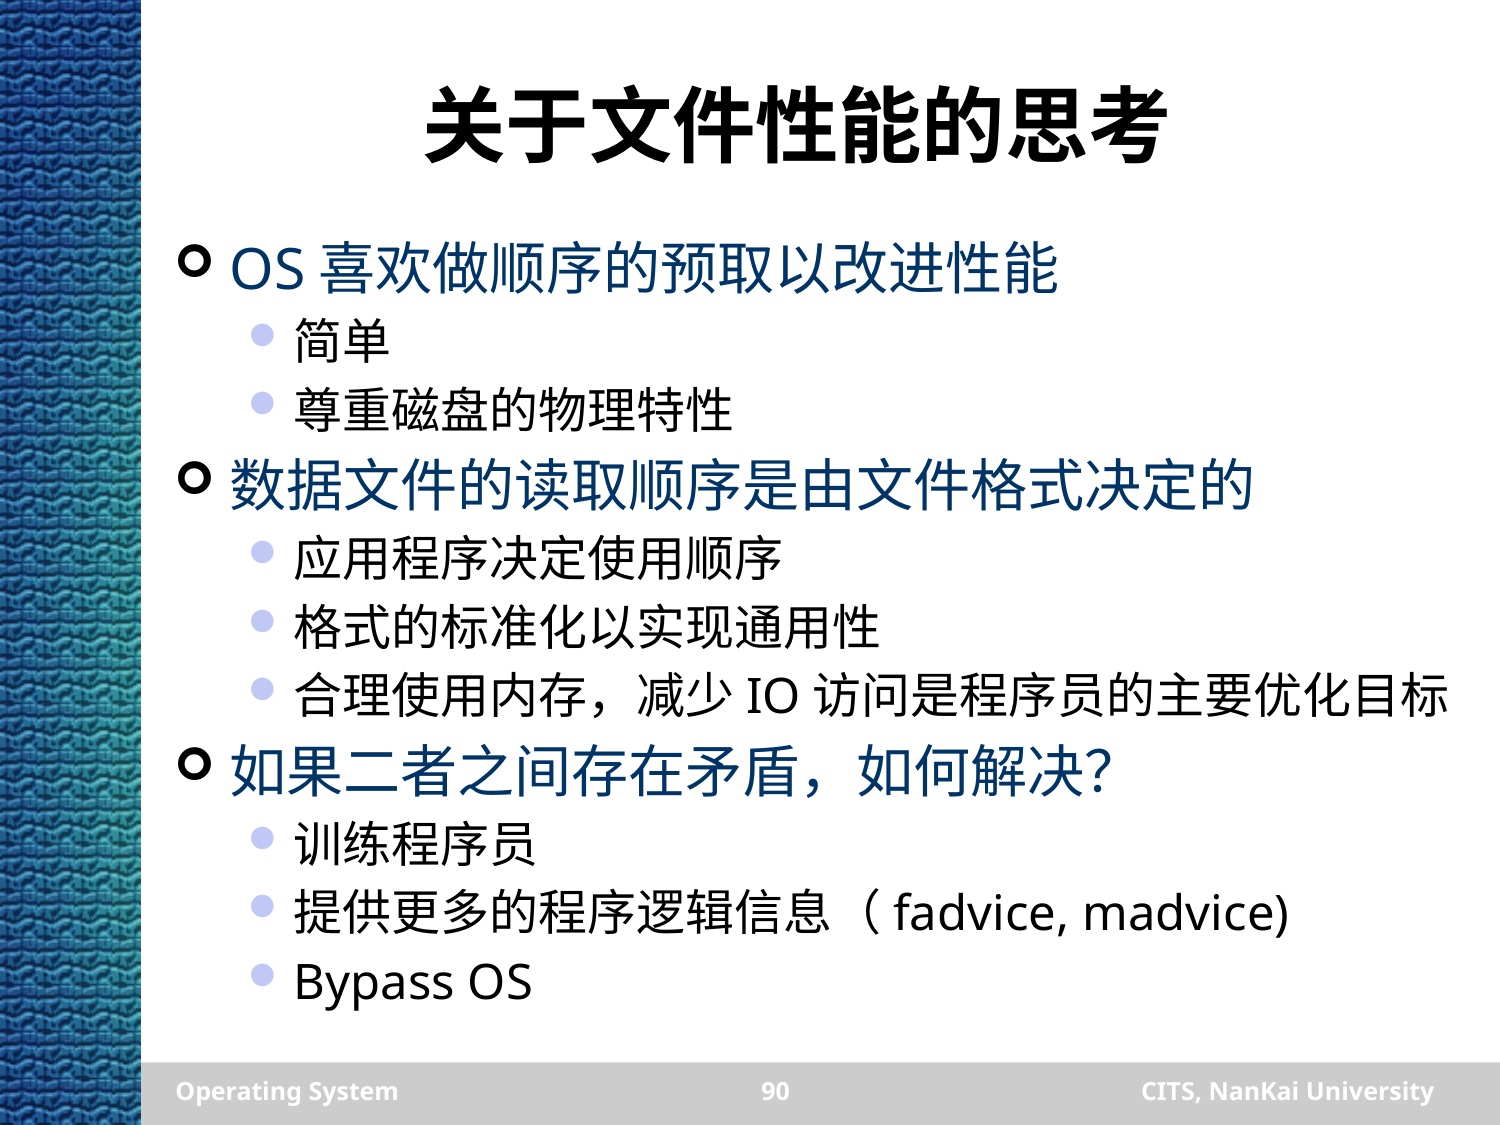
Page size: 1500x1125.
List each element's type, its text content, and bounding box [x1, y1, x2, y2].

slide_number Operating System [160, 1067, 574, 1118]
slide_number 90 [600, 1067, 951, 1118]
title 关于文件性能的思考 [159, 50, 1436, 197]
list OS喜欢做顺序的预取以改进性能 简单 尊重磁盘的物理特性 数据文件的读取顺序是由文件格式决定的 应用程序决定使用顺序 格式的标准化以实现通用性 合理使用内存，减少IO访问是程序员的主要优化目标 如果二者之间存在矛盾，如何解决？ 训练程序员 提供更多的程序逻辑信息（fadvice, madvice) Bypass OS [159, 224, 1483, 1071]
picture [0, 0, 141, 1125]
footer CITS, NanKai University [974, 1067, 1451, 1118]
